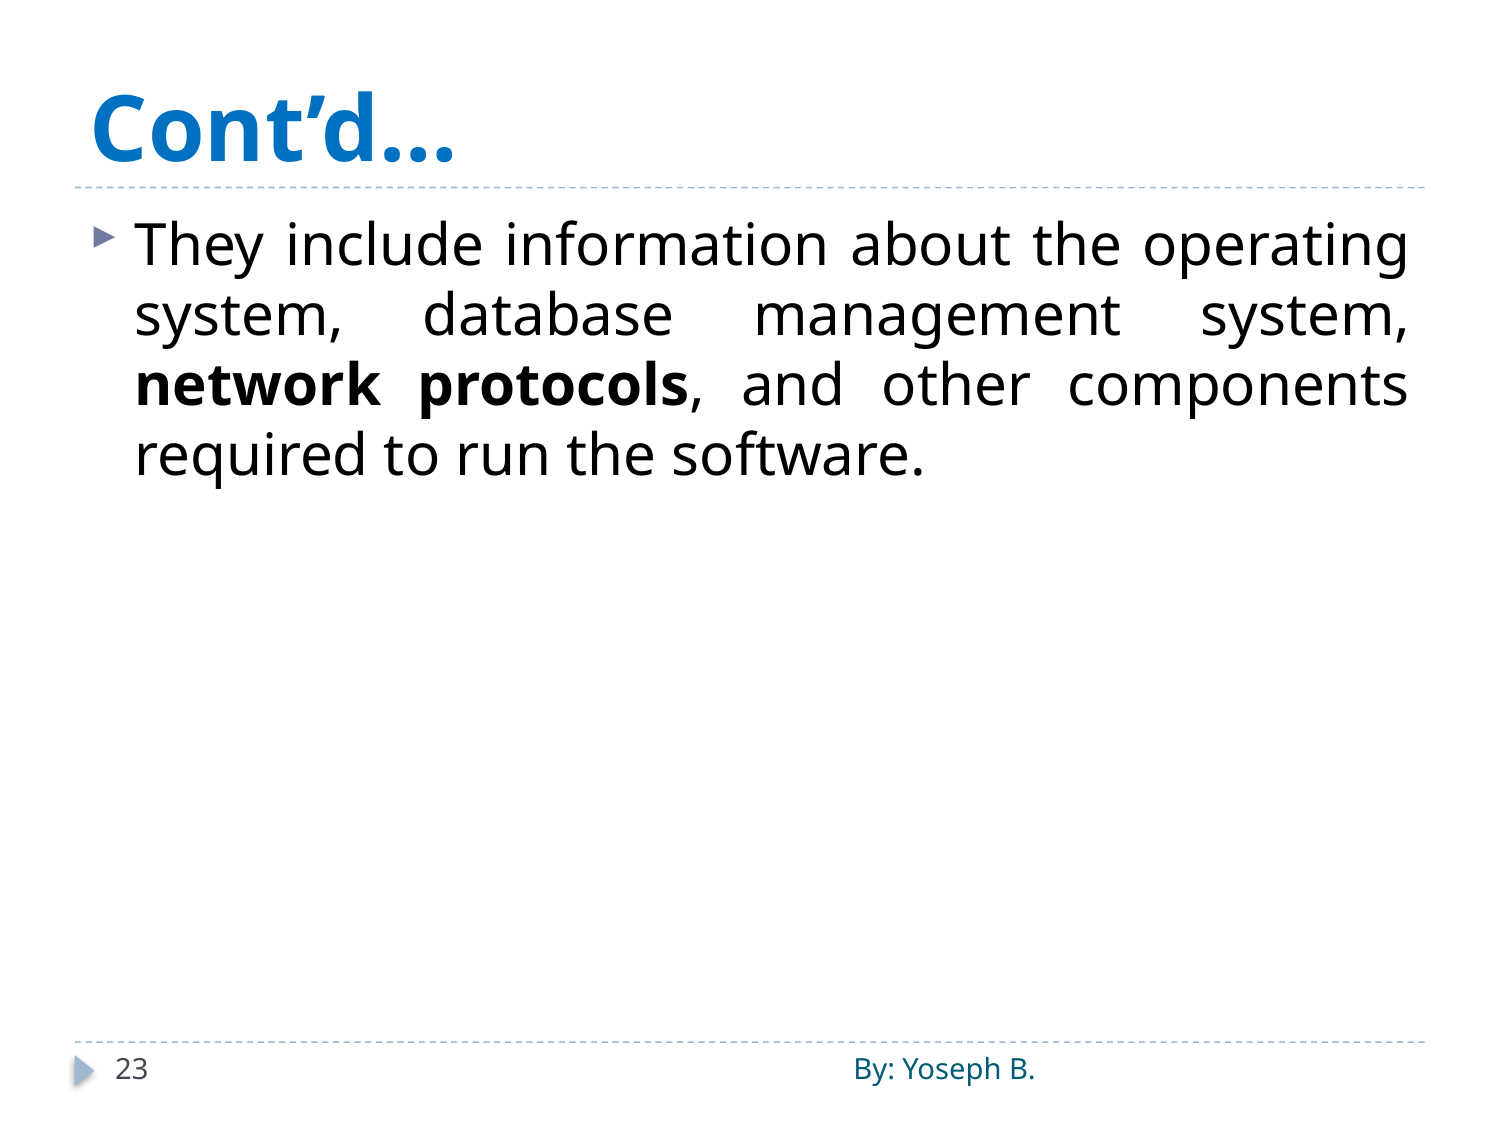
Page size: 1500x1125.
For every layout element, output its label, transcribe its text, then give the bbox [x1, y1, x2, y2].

list They include information about the operating system, database management system, network protocols, and other components required to run the software. [75, 200, 1425, 1010]
title Cont’d… [75, 24, 1425, 188]
footer By: Yoseph B. [475, 1042, 1051, 1103]
slide_number 23 [100, 1042, 426, 1103]
